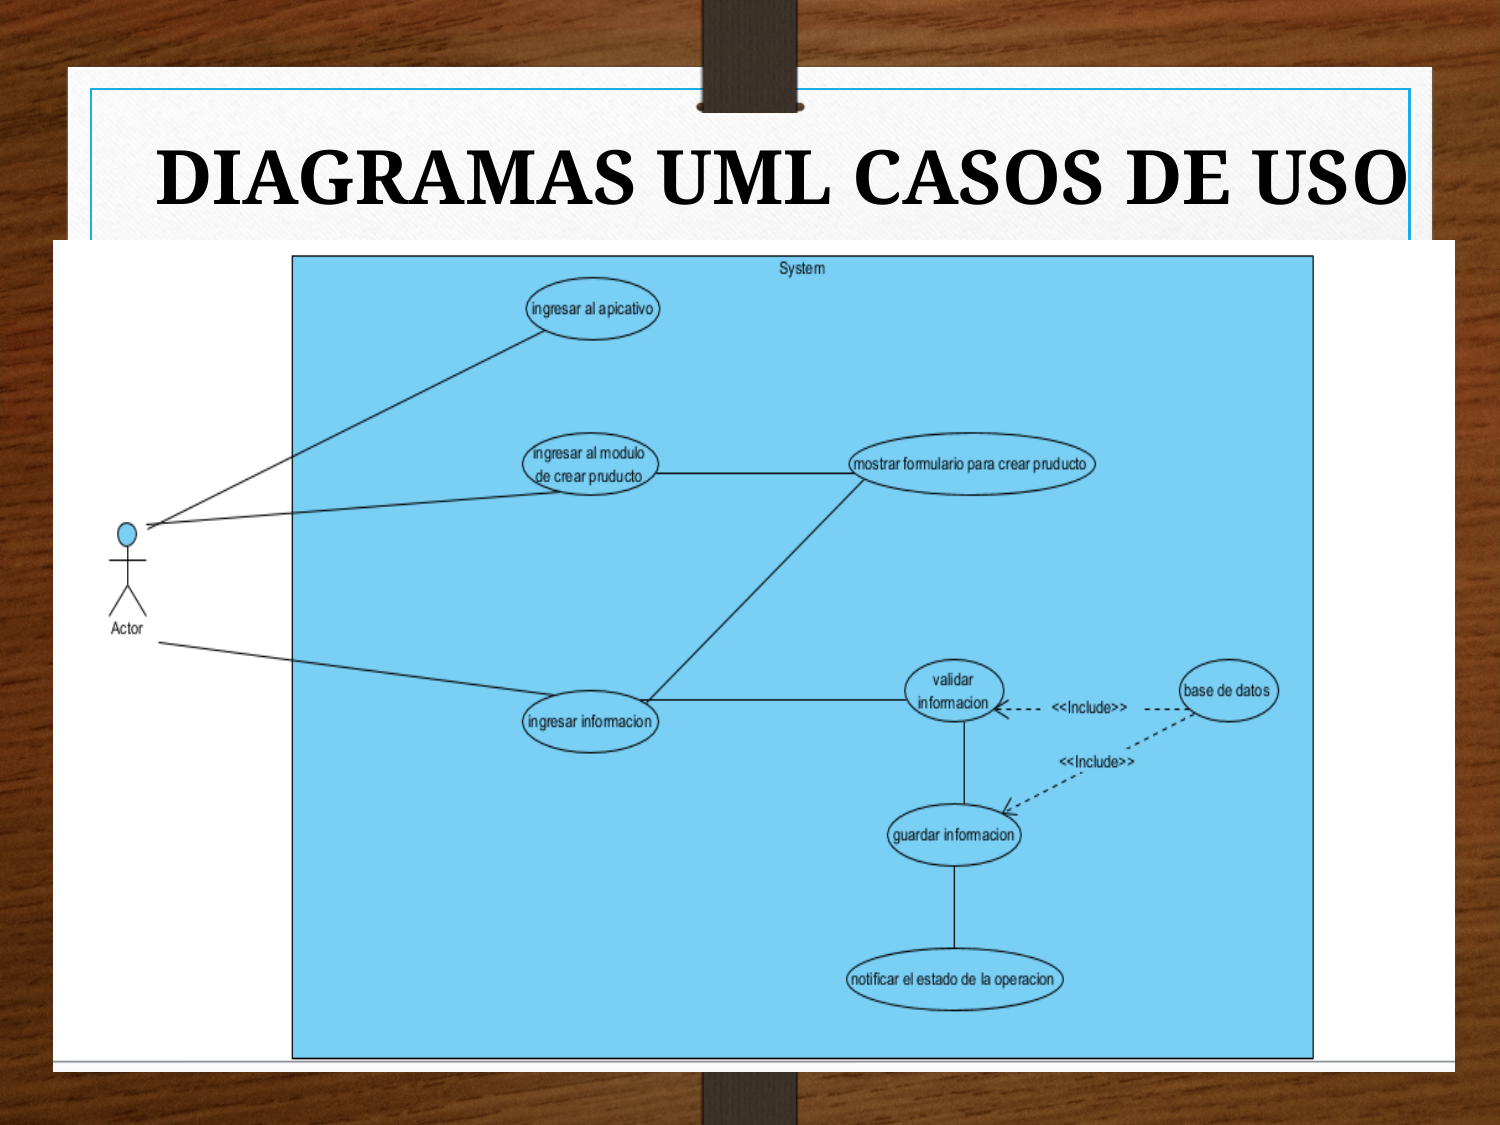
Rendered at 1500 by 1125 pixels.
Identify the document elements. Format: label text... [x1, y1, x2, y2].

text_box DIAGRAMAS UML CASOS DE USO [119, 114, 1446, 239]
picture [0, 0, 1500, 1125]
